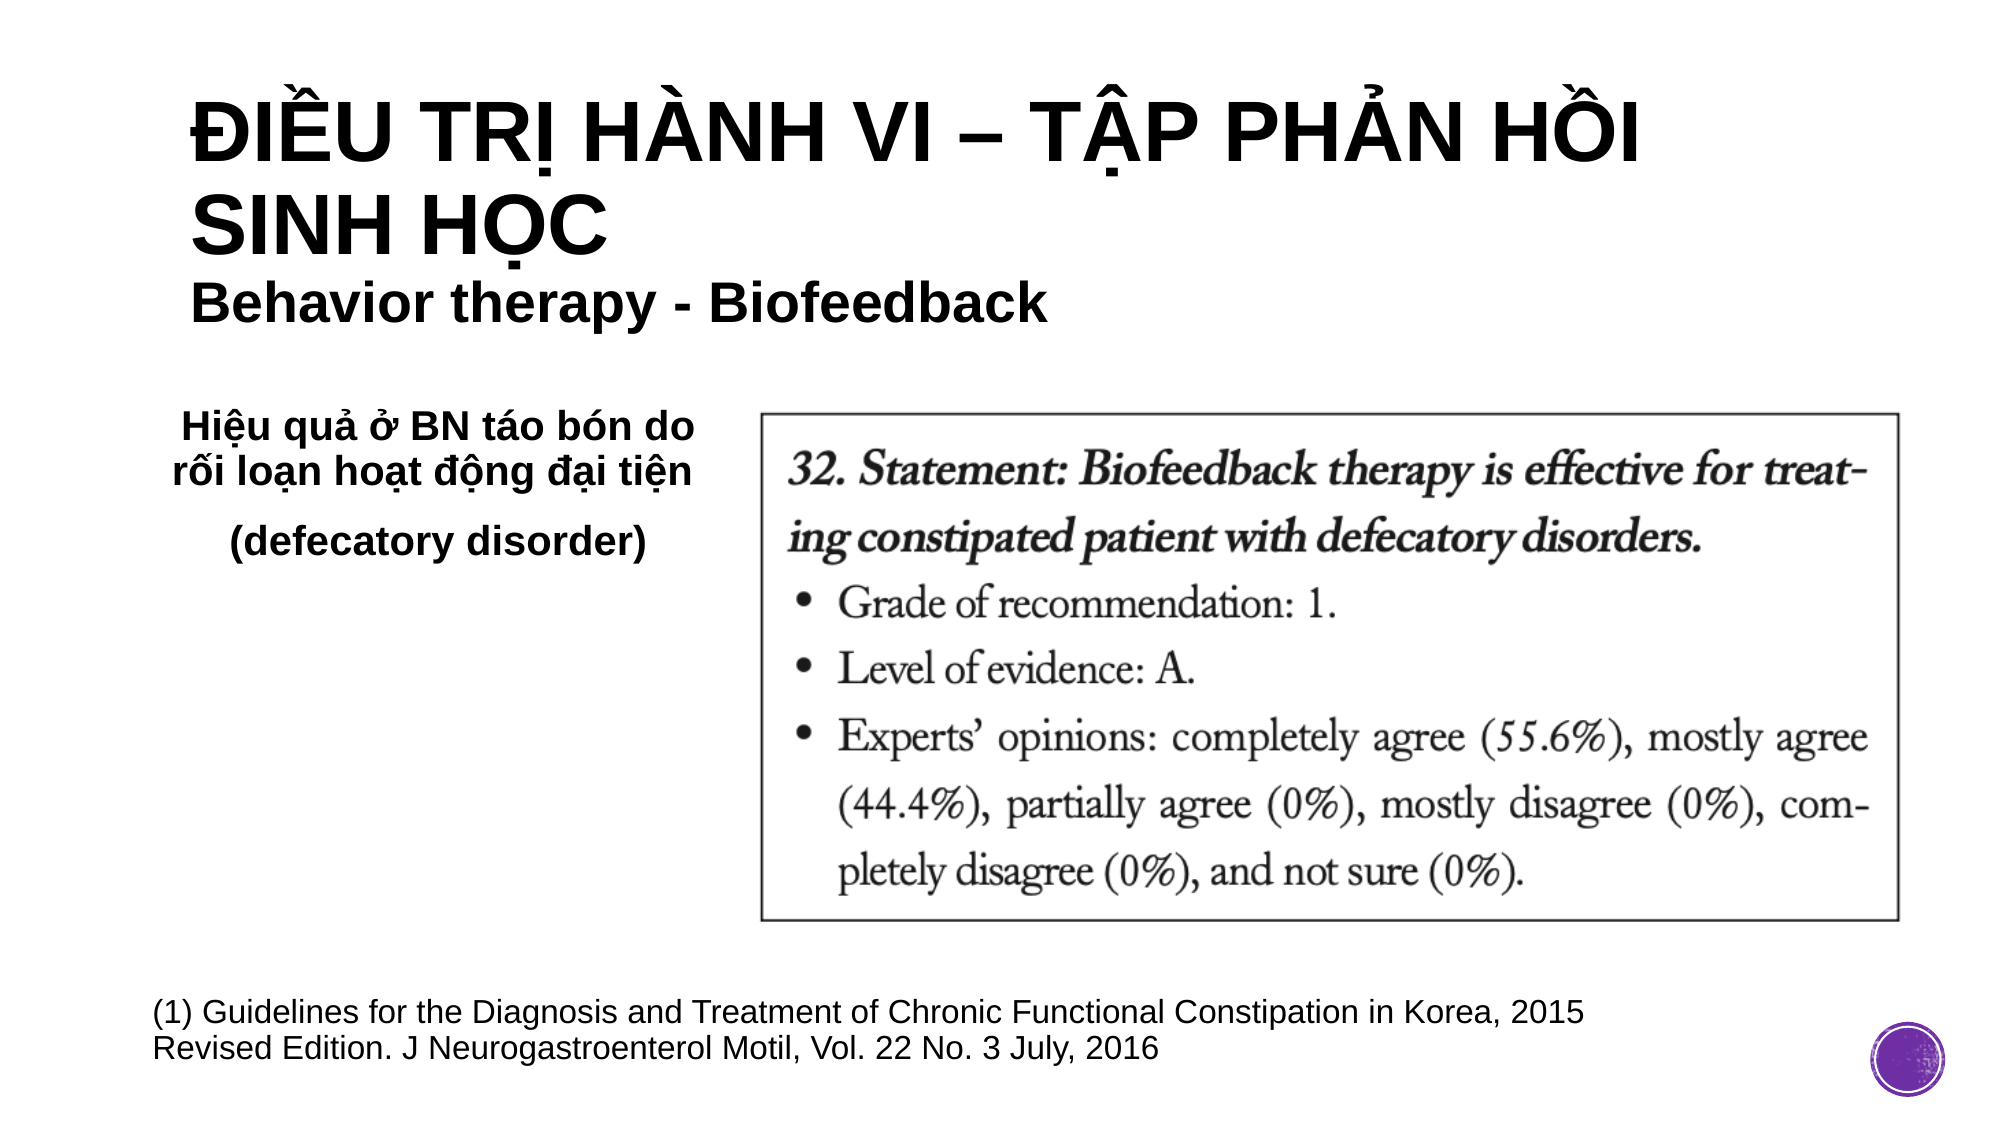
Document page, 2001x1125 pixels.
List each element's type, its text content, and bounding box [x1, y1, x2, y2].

list Hiệu quả ở BN táo bón do rối loạn hoạt động đại tiện (defecatory disorder) [137, 396, 738, 684]
title ĐIỀU TRỊ HÀNH VI – TẬP PHẢN HỒI SINH HỌC Behavior therapy - Biofeedback [175, 79, 1826, 344]
picture [739, 394, 1920, 935]
text_box (1) Guidelines for the Diagnosis and Treatment of Chronic Functional Constipation in Korea, 2015 Revised Edition. J Neurogastroenterol Motil, Vol. 22 No. 3 July, 2016 [137, 987, 1696, 1084]
